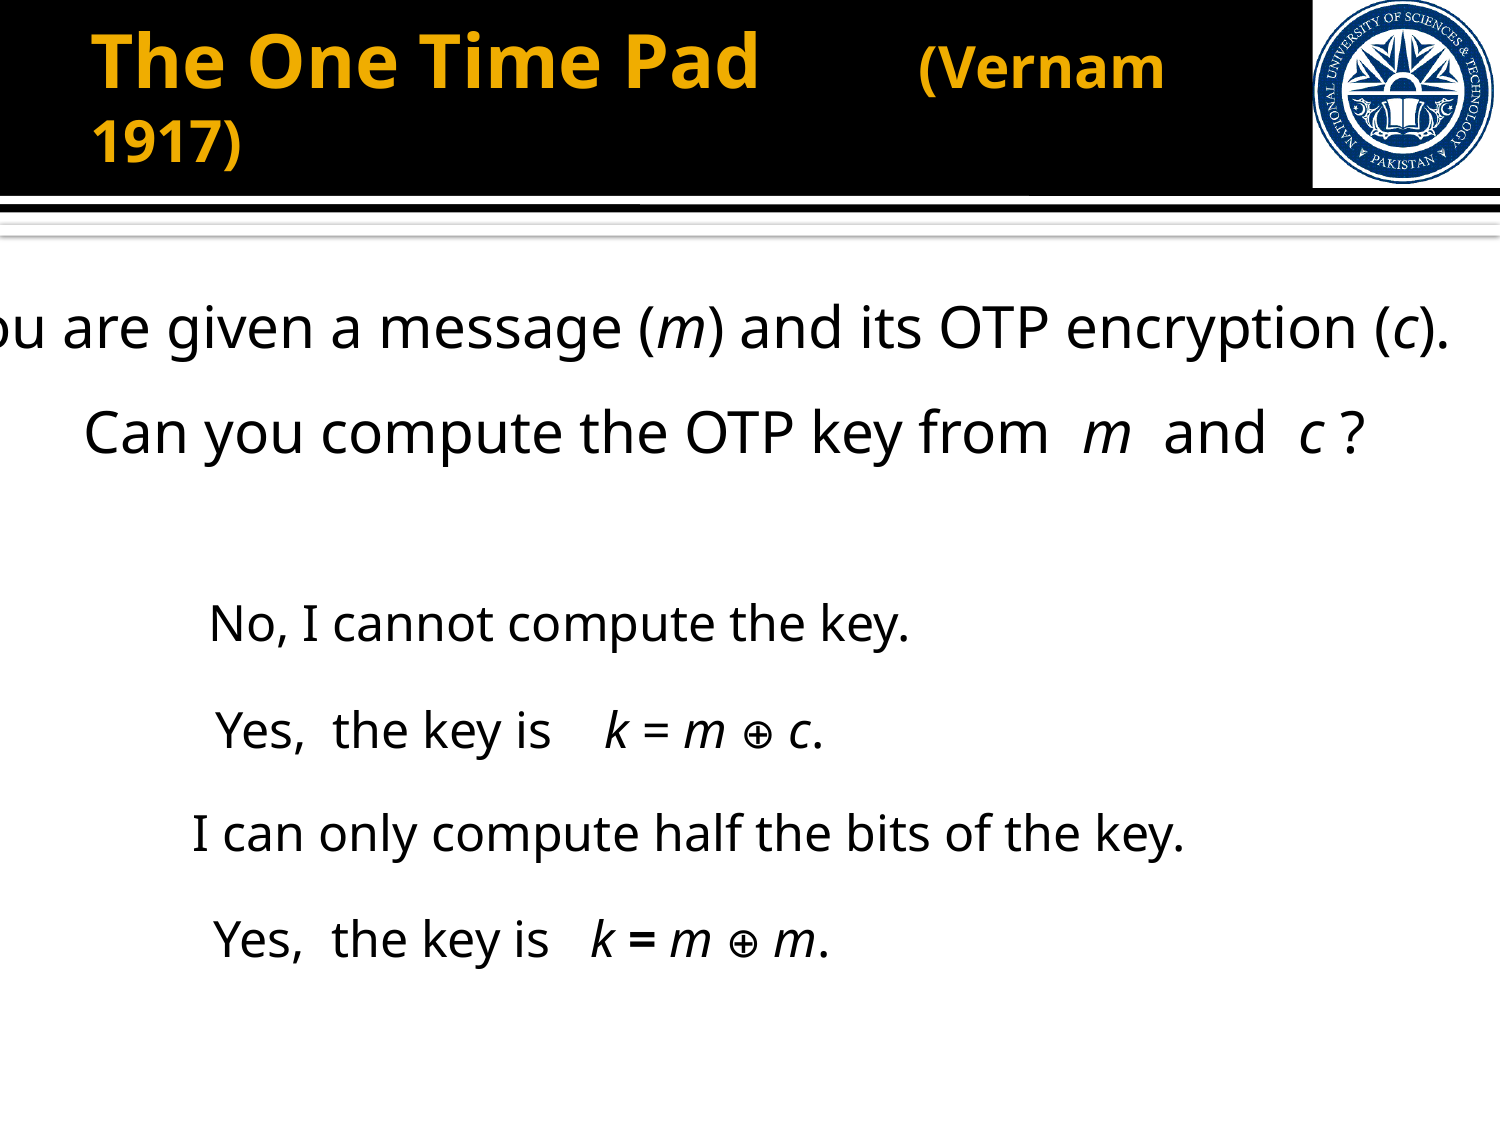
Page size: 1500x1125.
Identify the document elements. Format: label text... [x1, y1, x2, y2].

text_box Yes, the key is k = m ⊕ c. [200, 691, 853, 767]
title The One Time Pad (Vernam 1917) [75, 12, 1313, 175]
text_box You are given a message (m) and its OTP encryption (c). Can you compute the OTP key from m and c ? [0, 268, 1500, 473]
text_box I can only compute half the bits of the key. [177, 793, 1202, 869]
picture [1312, 0, 1500, 188]
text_box Yes, the key is k = m ⊕ m. [198, 900, 872, 975]
text_box No, I cannot compute the key. [193, 584, 940, 660]
